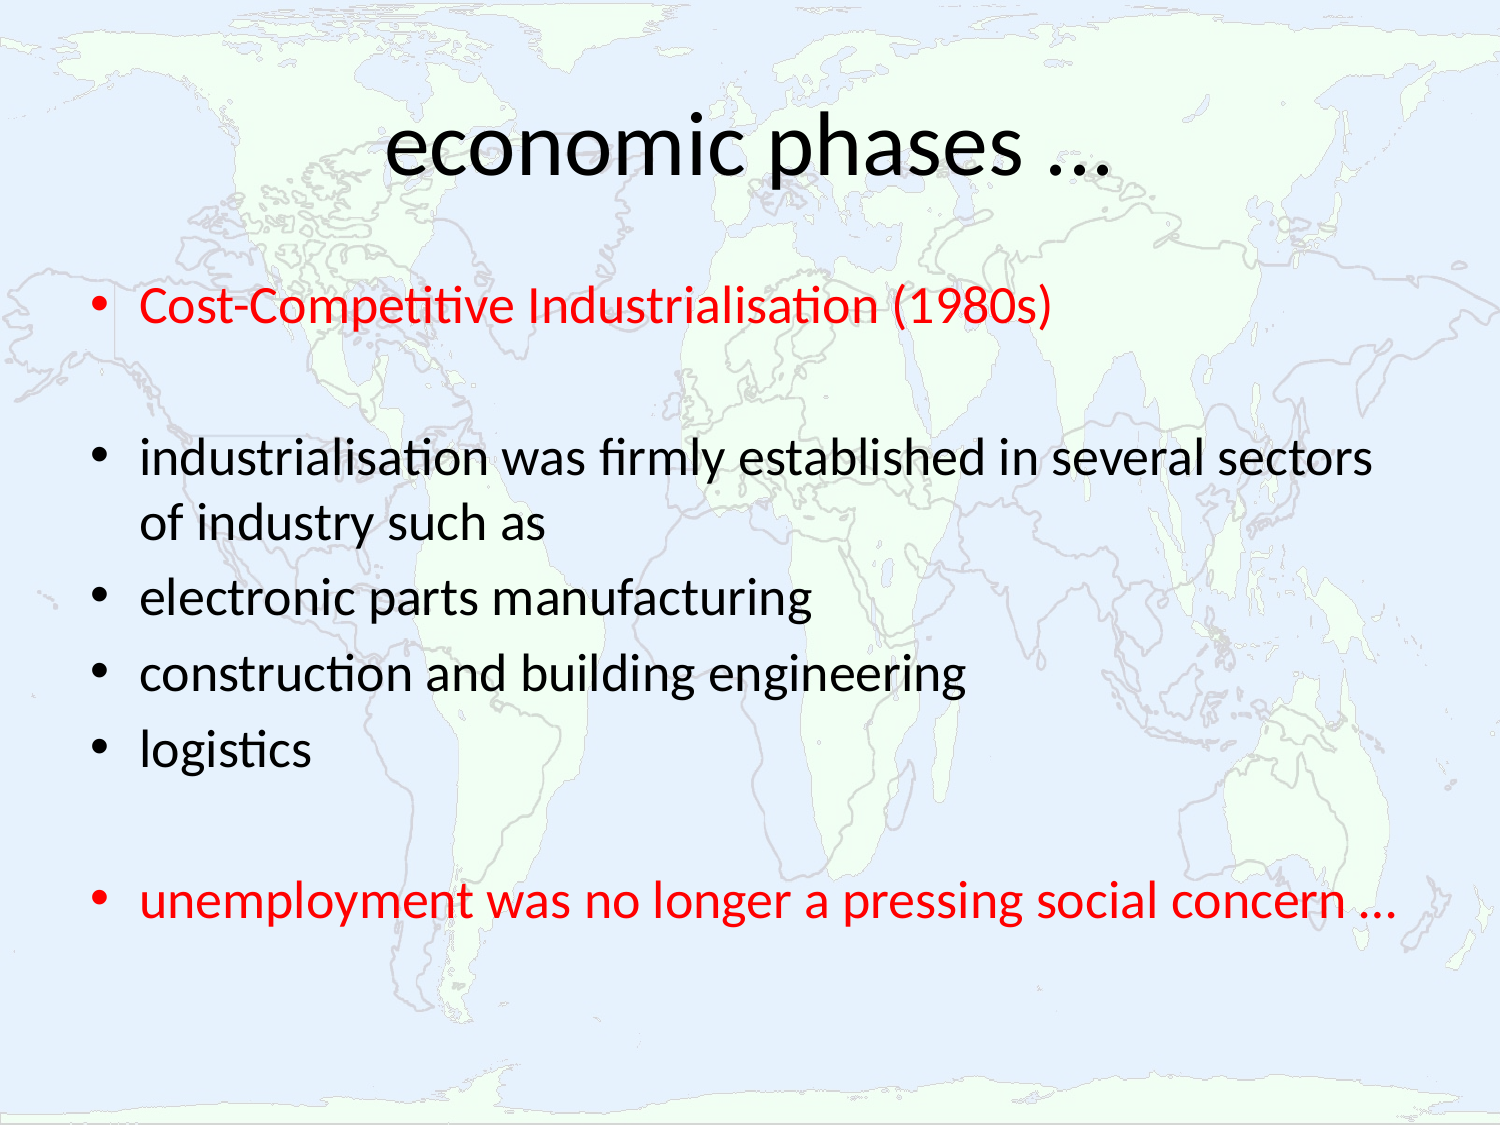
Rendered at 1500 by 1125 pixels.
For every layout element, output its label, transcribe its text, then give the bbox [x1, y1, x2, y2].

list Cost-Competitive Industrialisation (1980s) industrialisation was firmly established in several sectors of industry such as electronic parts manufacturing construction and building engineering logistics unemployment was no longer a pressing social concern … [75, 262, 1425, 1005]
title economic phases ... [75, 45, 1425, 233]
